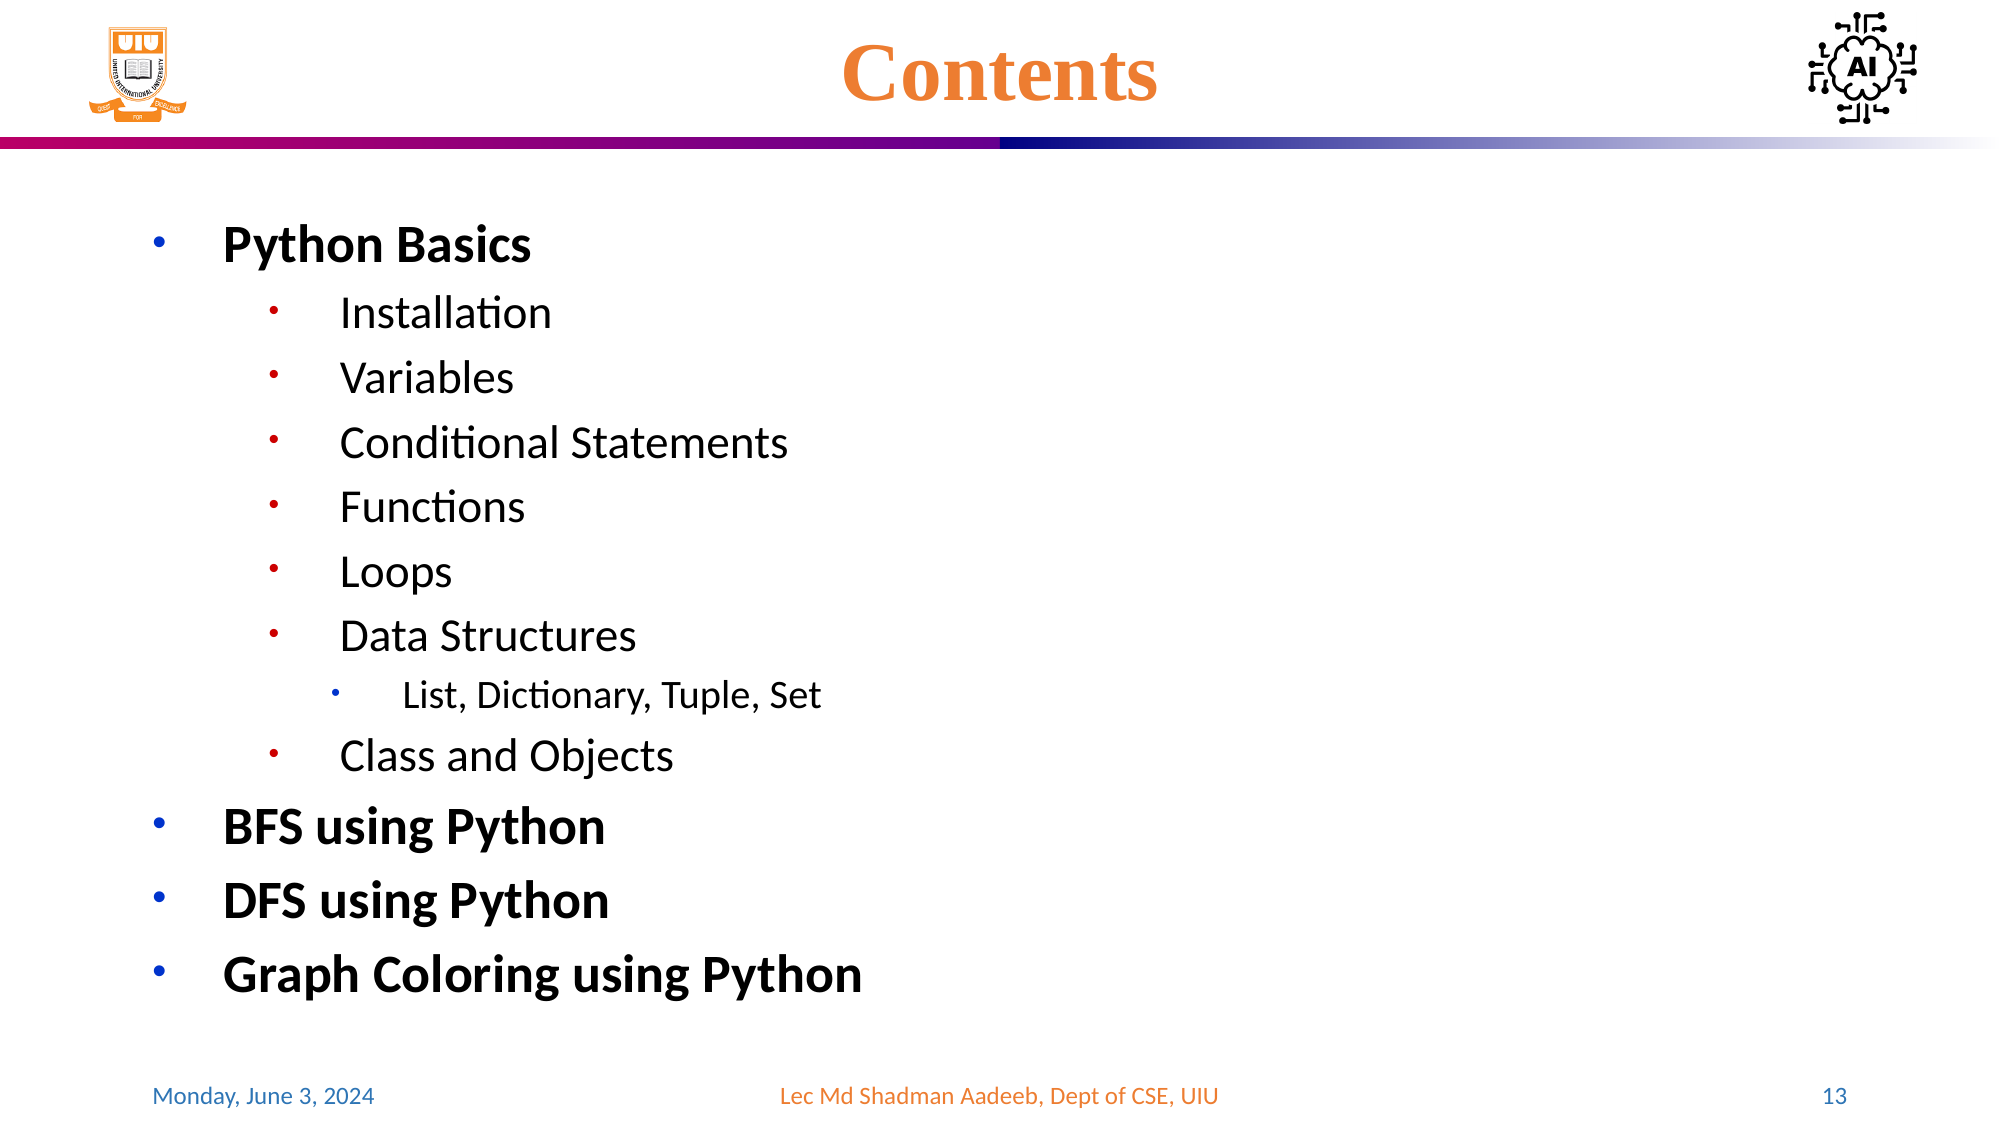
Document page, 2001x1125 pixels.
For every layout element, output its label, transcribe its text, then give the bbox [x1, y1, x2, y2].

picture [1808, 12, 1917, 124]
title Contents [137, 24, 1863, 124]
picture [76, 10, 199, 122]
footer Lec Md Shadman Aadeeb, Dept of CSE, UIU [662, 1065, 1338, 1125]
list Python Basics Installation Variables Conditional Statements Functions Loops Data Structures List, Dictionary, Tuple, Set Class and Objects BFS using Python DFS using Python Graph Coloring using Python [137, 201, 1863, 1014]
slide_number ‹#› [1412, 1065, 1863, 1125]
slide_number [137, 1065, 588, 1125]
